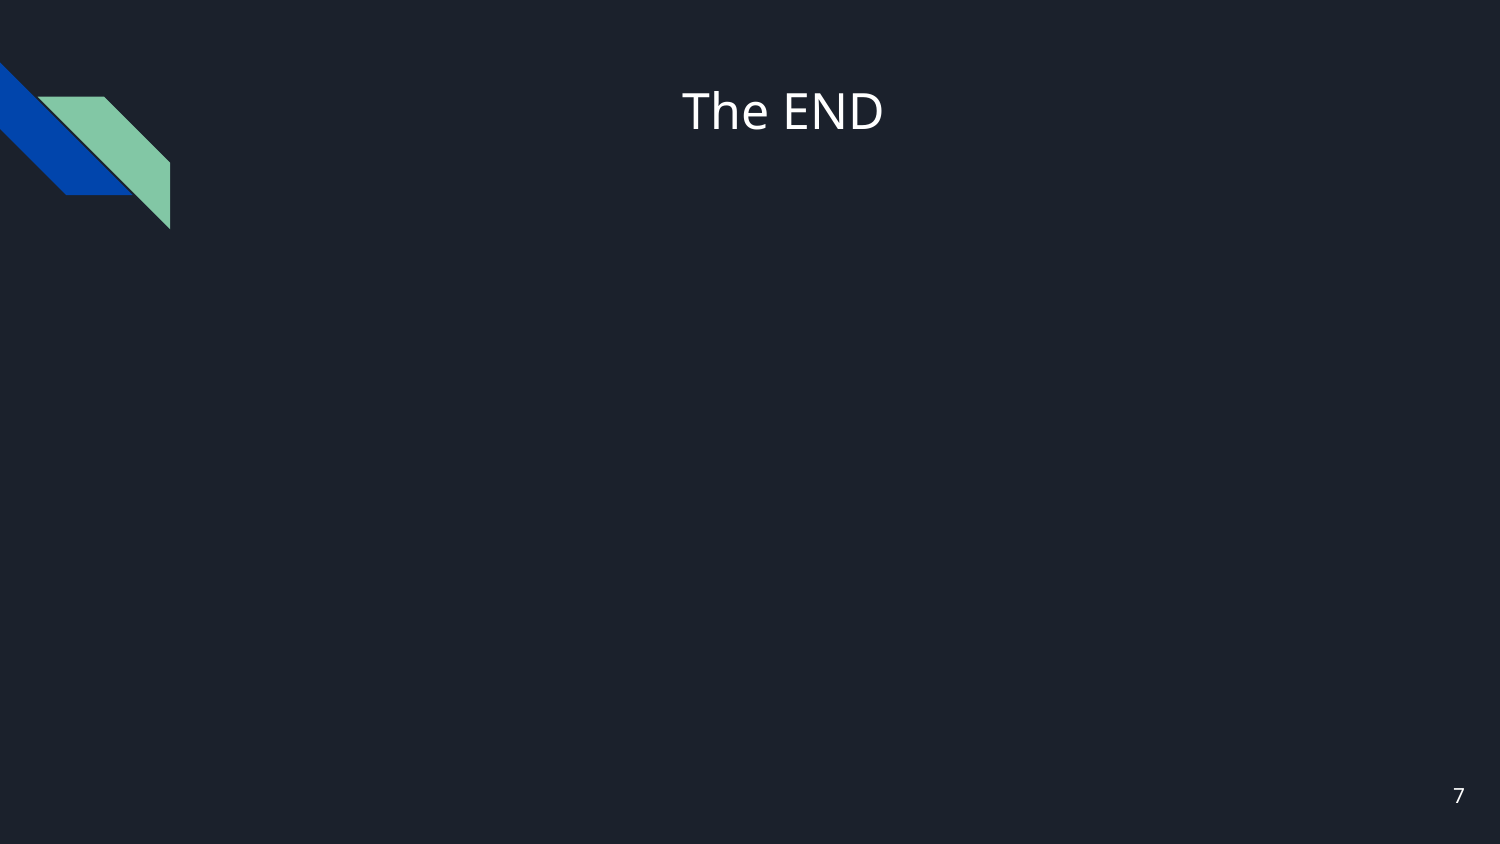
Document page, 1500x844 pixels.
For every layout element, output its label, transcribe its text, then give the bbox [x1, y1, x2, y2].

slide_number ‹#› [1389, 764, 1480, 830]
title The END [212, 64, 1368, 215]
